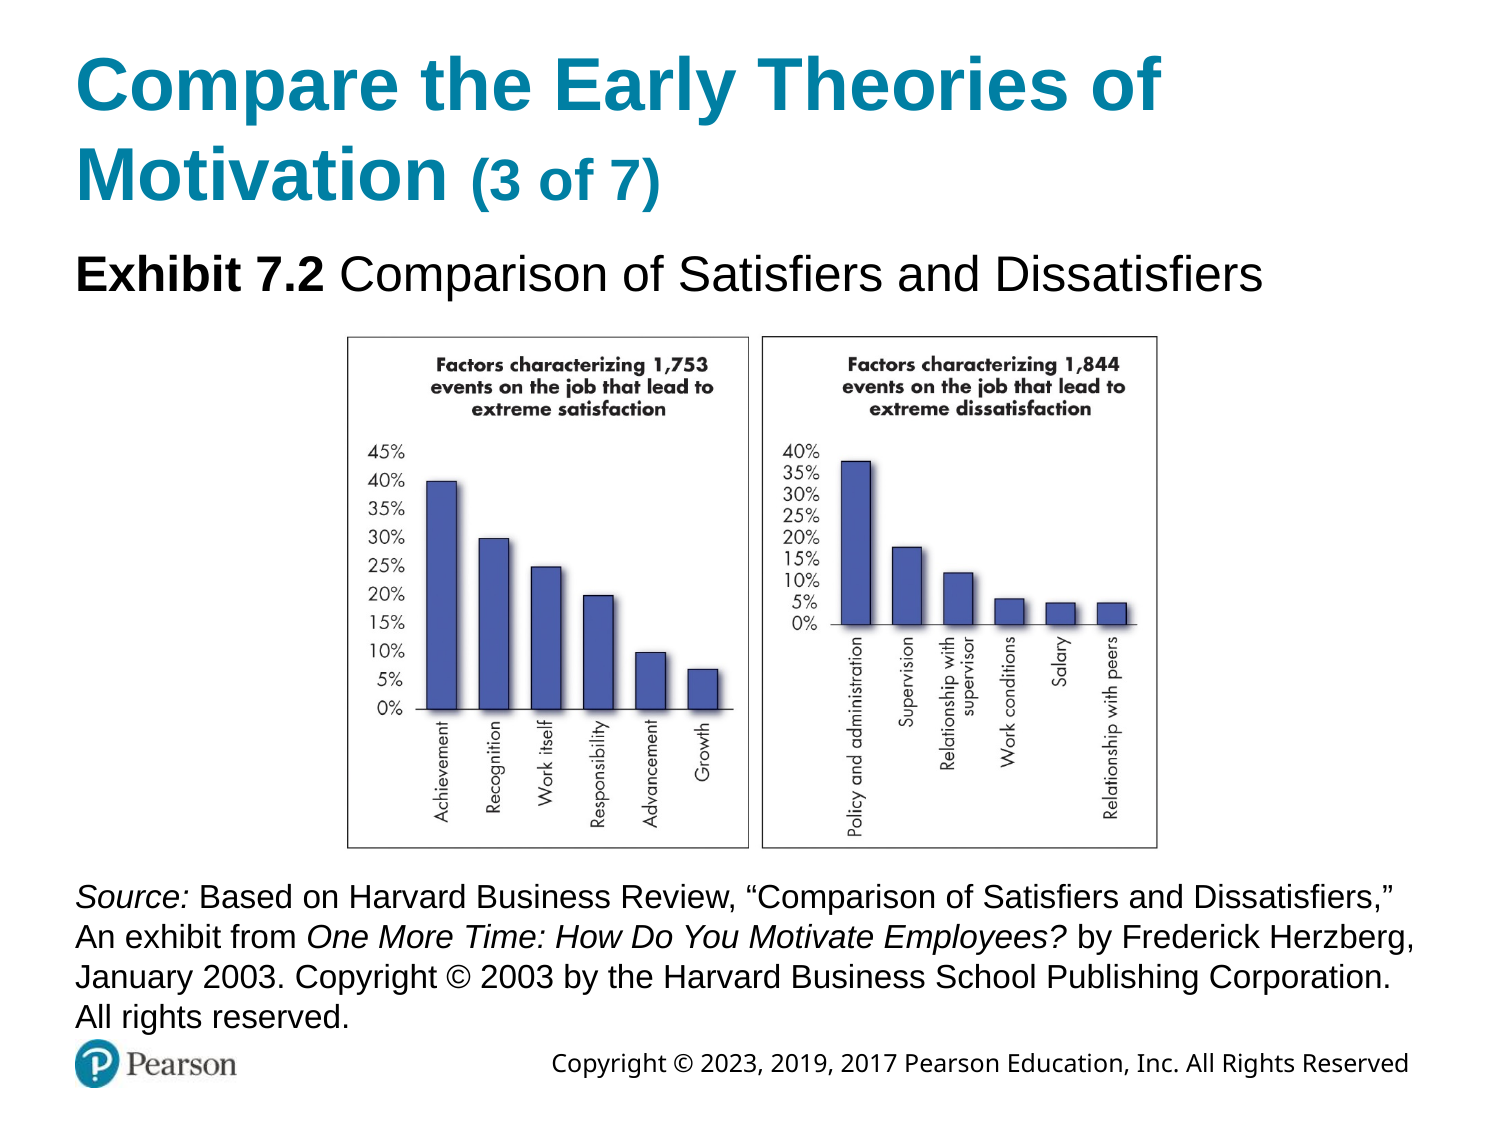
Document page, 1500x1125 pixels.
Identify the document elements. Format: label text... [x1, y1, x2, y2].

list Exhibit 7.2 Comparison of Satisfiers and Dissatisfiers [75, 0, 1425, 594]
list Source: Based on Harvard Business Review, “Comparison of Satisfiers and Dissatisfiers,” An exhibit from One More Time: How Do You Motivate Employees? by Frederick Herzberg, January 2003. Copyright © 2003 by the Harvard Business School Publishing Corporation. All rights reserved. [75, 633, 1425, 1125]
picture [344, 333, 1160, 851]
